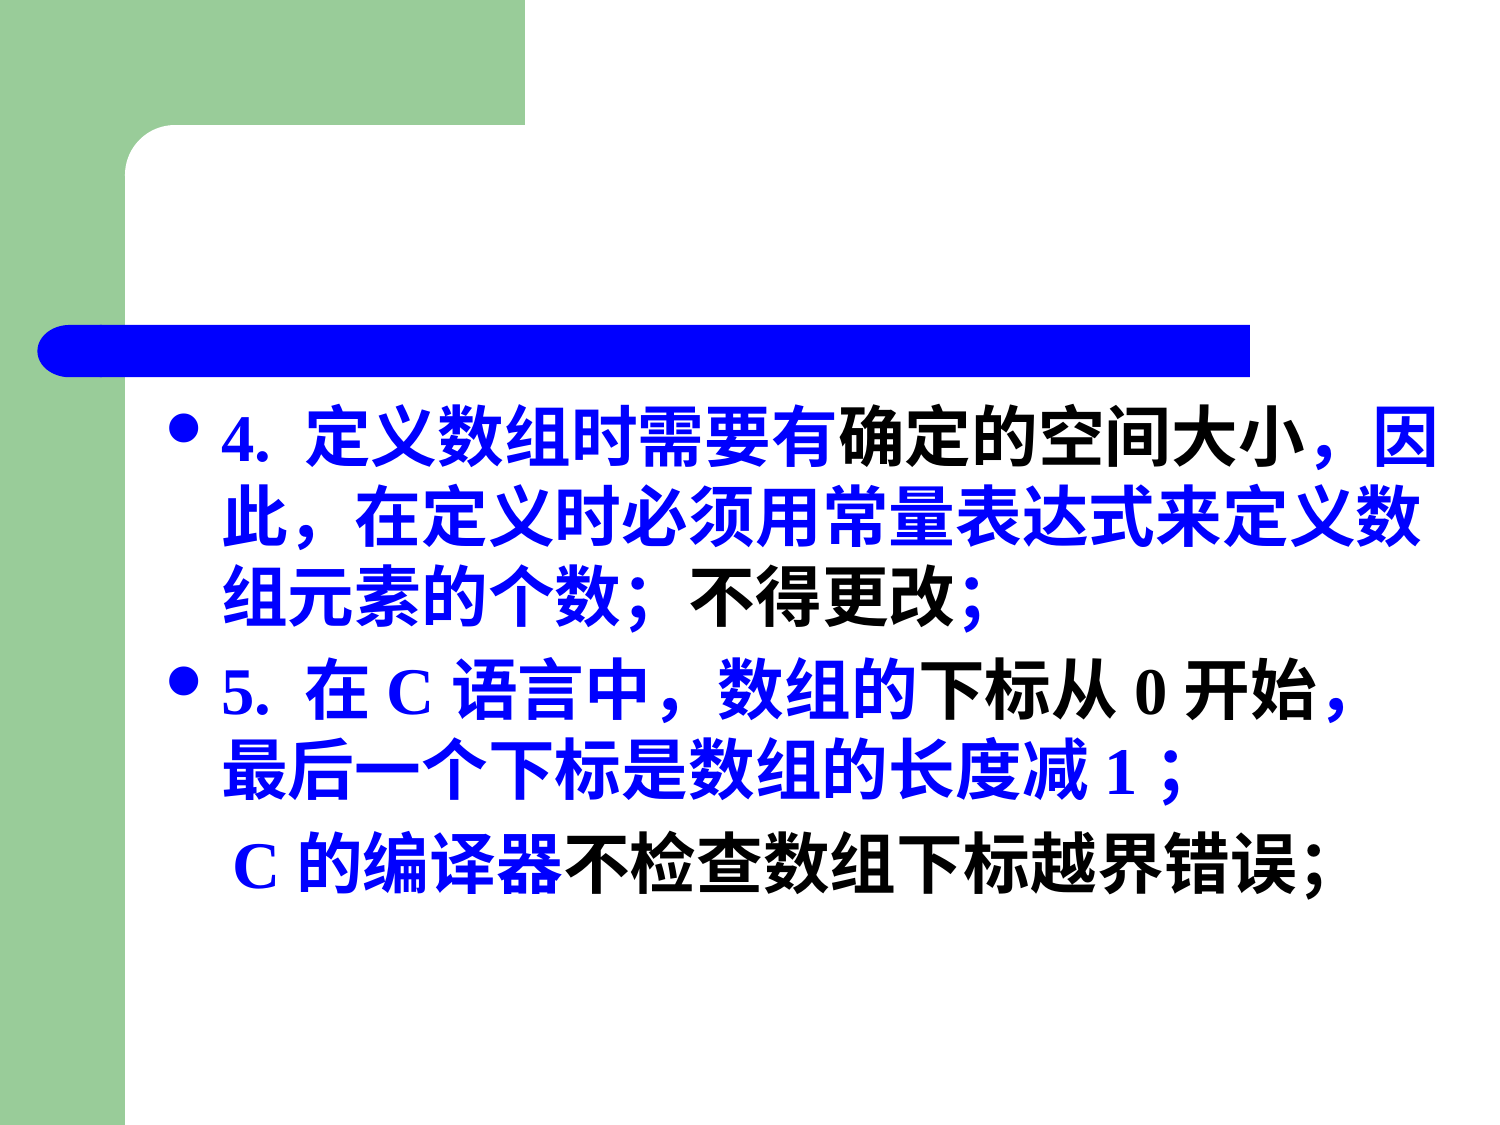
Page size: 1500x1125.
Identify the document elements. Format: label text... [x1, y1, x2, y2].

list 4. 定义数组时需要有确定的空间大小，因此，在定义时必须用常量表达式来定义数组元素的个数；不得更改； 5. 在C语言中，数组的下标从0开始，最后一个下标是数组的长度减1； C的编译器不检查数组下标越界错误； [149, 387, 1463, 1001]
